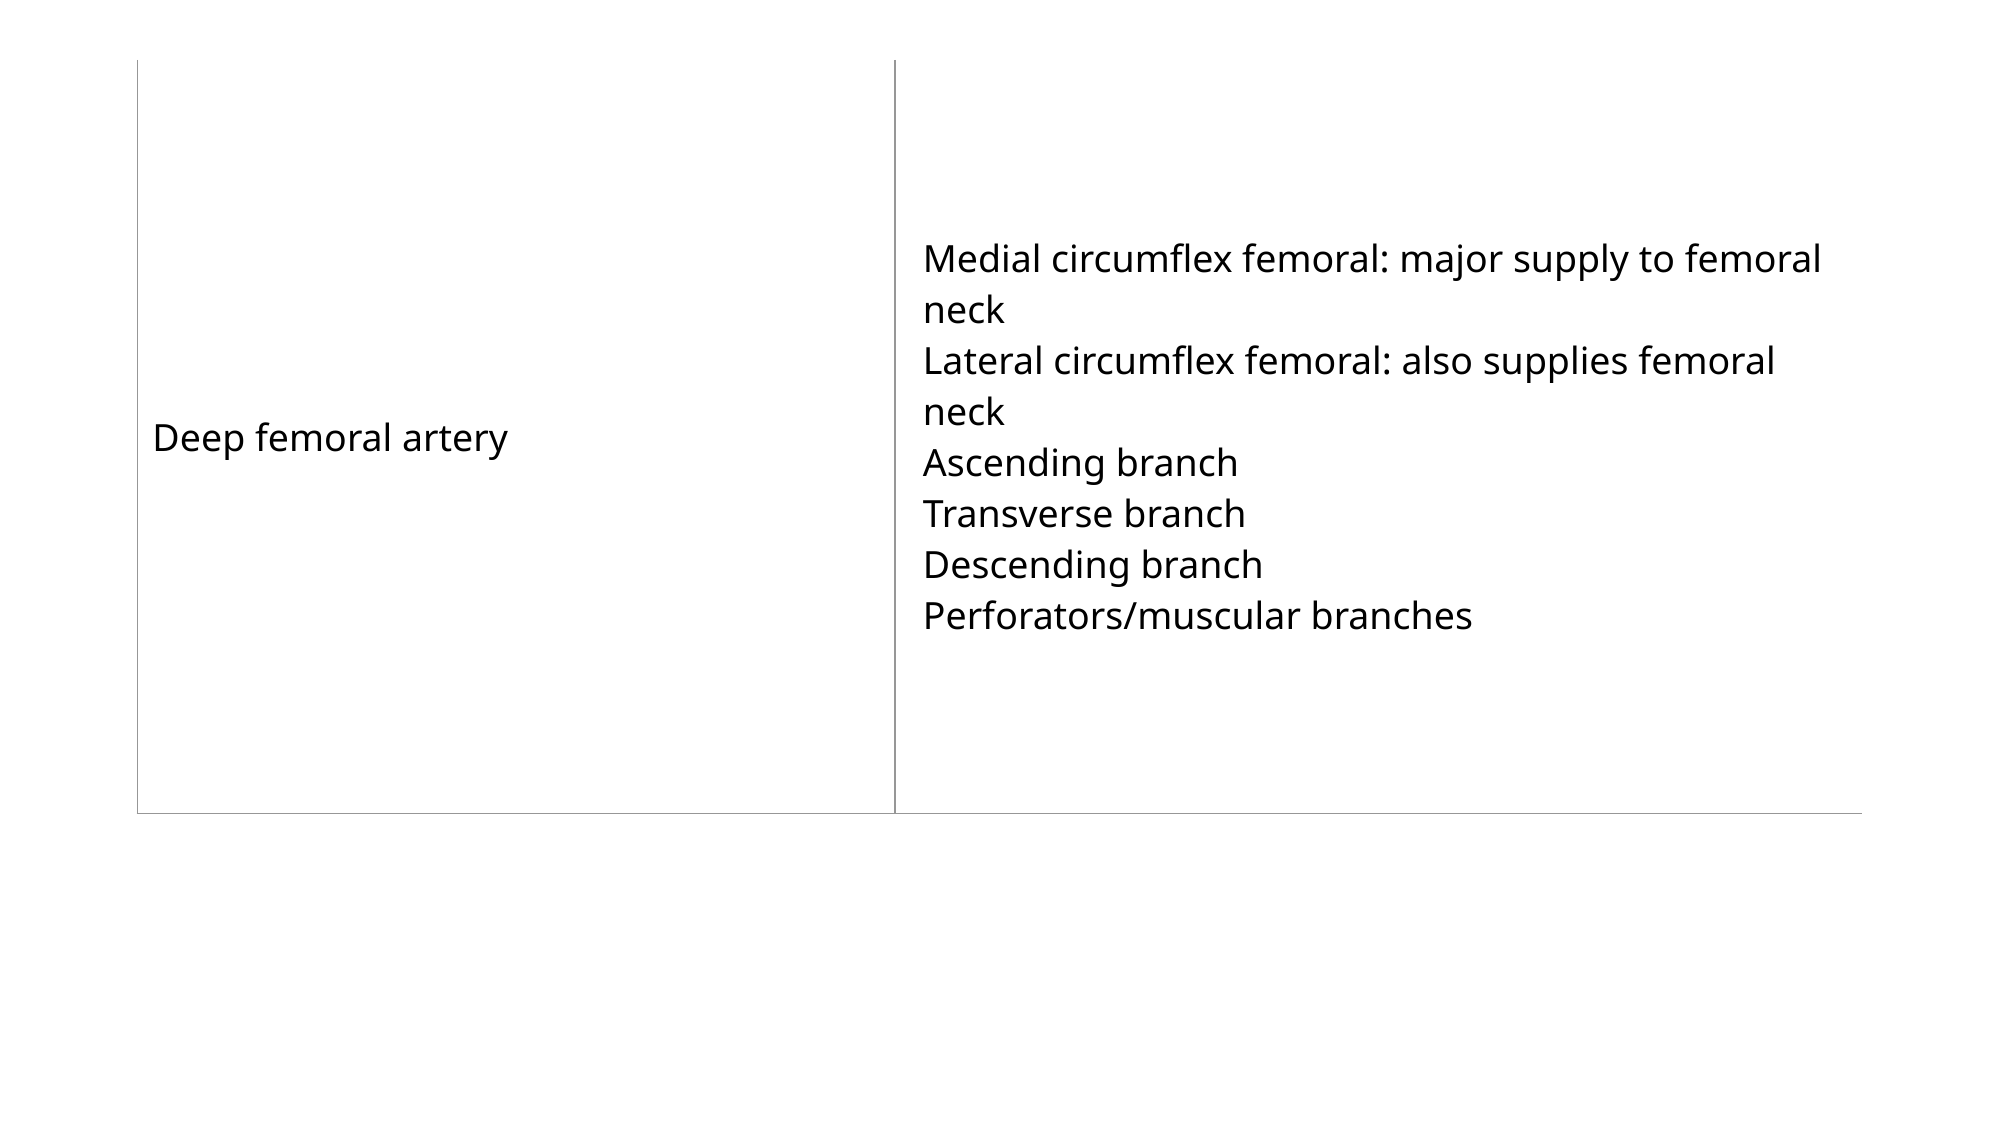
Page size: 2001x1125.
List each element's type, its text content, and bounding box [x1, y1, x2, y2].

table_header Medial circumflex femoral: major supply to femoral neck Lateral circumflex femoral: also supplies femoral neck Ascending branch Transverse branch Descending branch Perforators/muscular branches [896, 60, 1862, 813]
table_header Deep femoral artery [138, 60, 894, 813]
